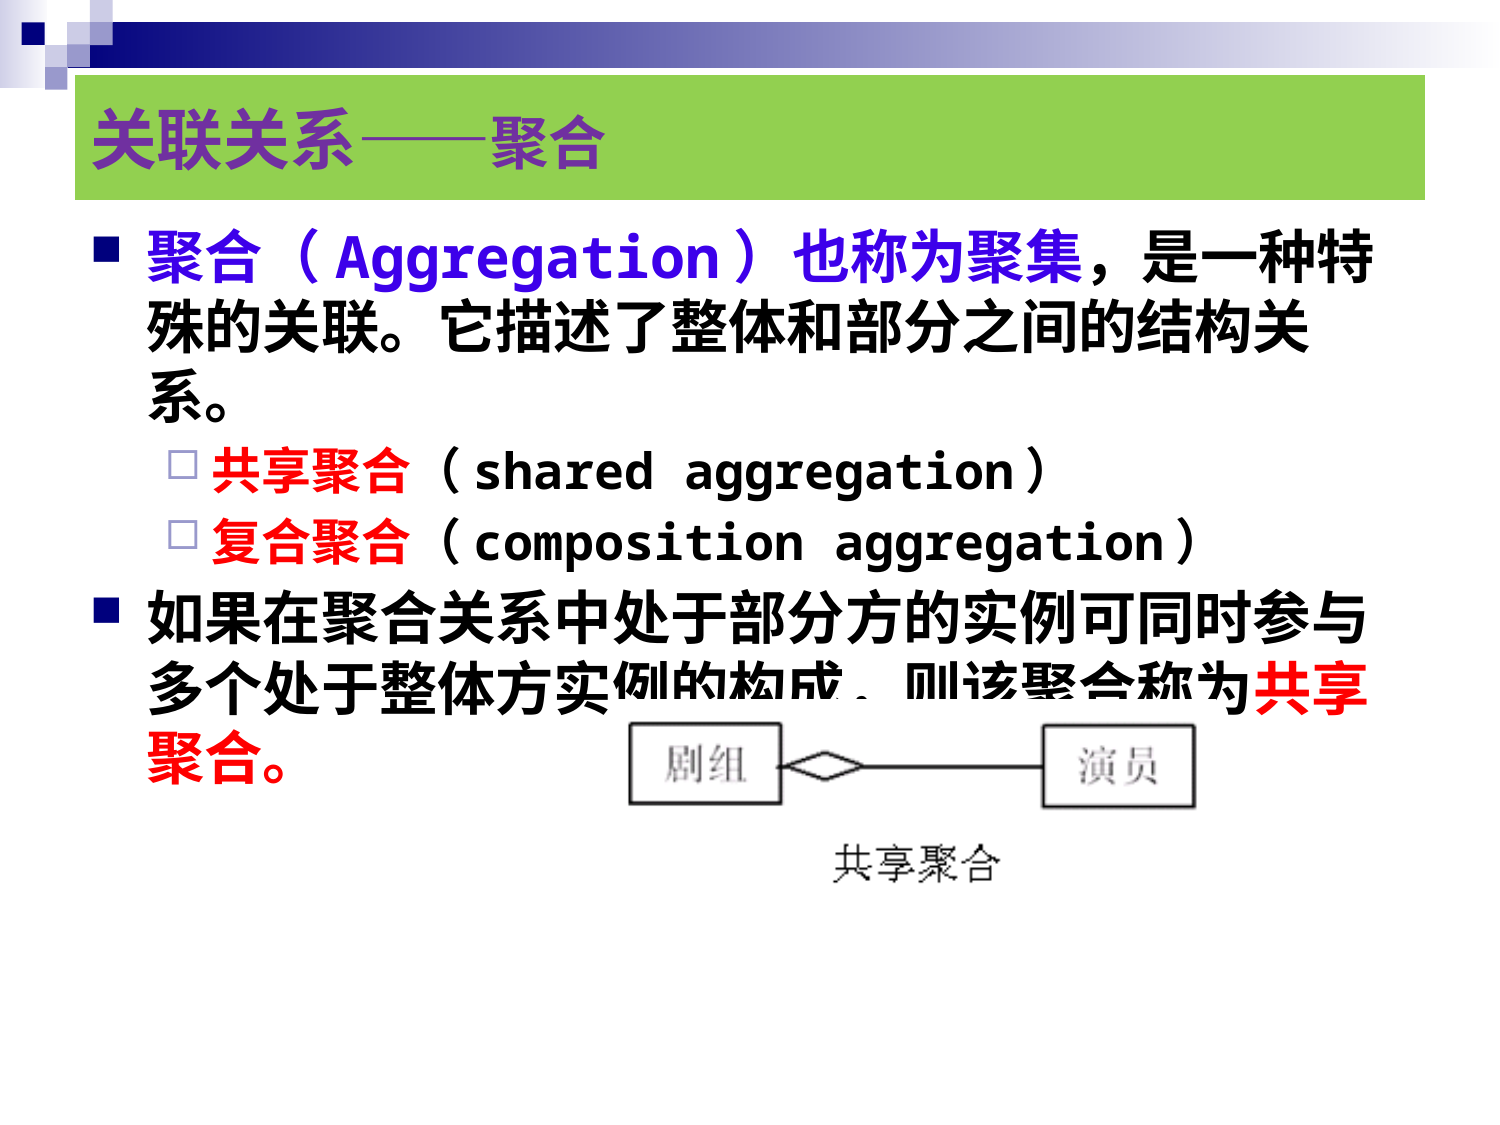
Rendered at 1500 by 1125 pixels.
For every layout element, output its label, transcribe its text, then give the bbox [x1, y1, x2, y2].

picture [612, 699, 1216, 896]
list 聚合（Aggregation）也称为聚集，是一种特殊的关联。它描述了整体和部分之间的结构关系。 共享聚合（shared aggregation） 复合聚合（composition aggregation） 如果在聚合关系中处于部分方的实例可同时参与多个处于整体方实例的构成，则该聚合称为共享聚合。 [74, 212, 1426, 926]
title 关联关系——聚合 [74, 74, 1426, 201]
